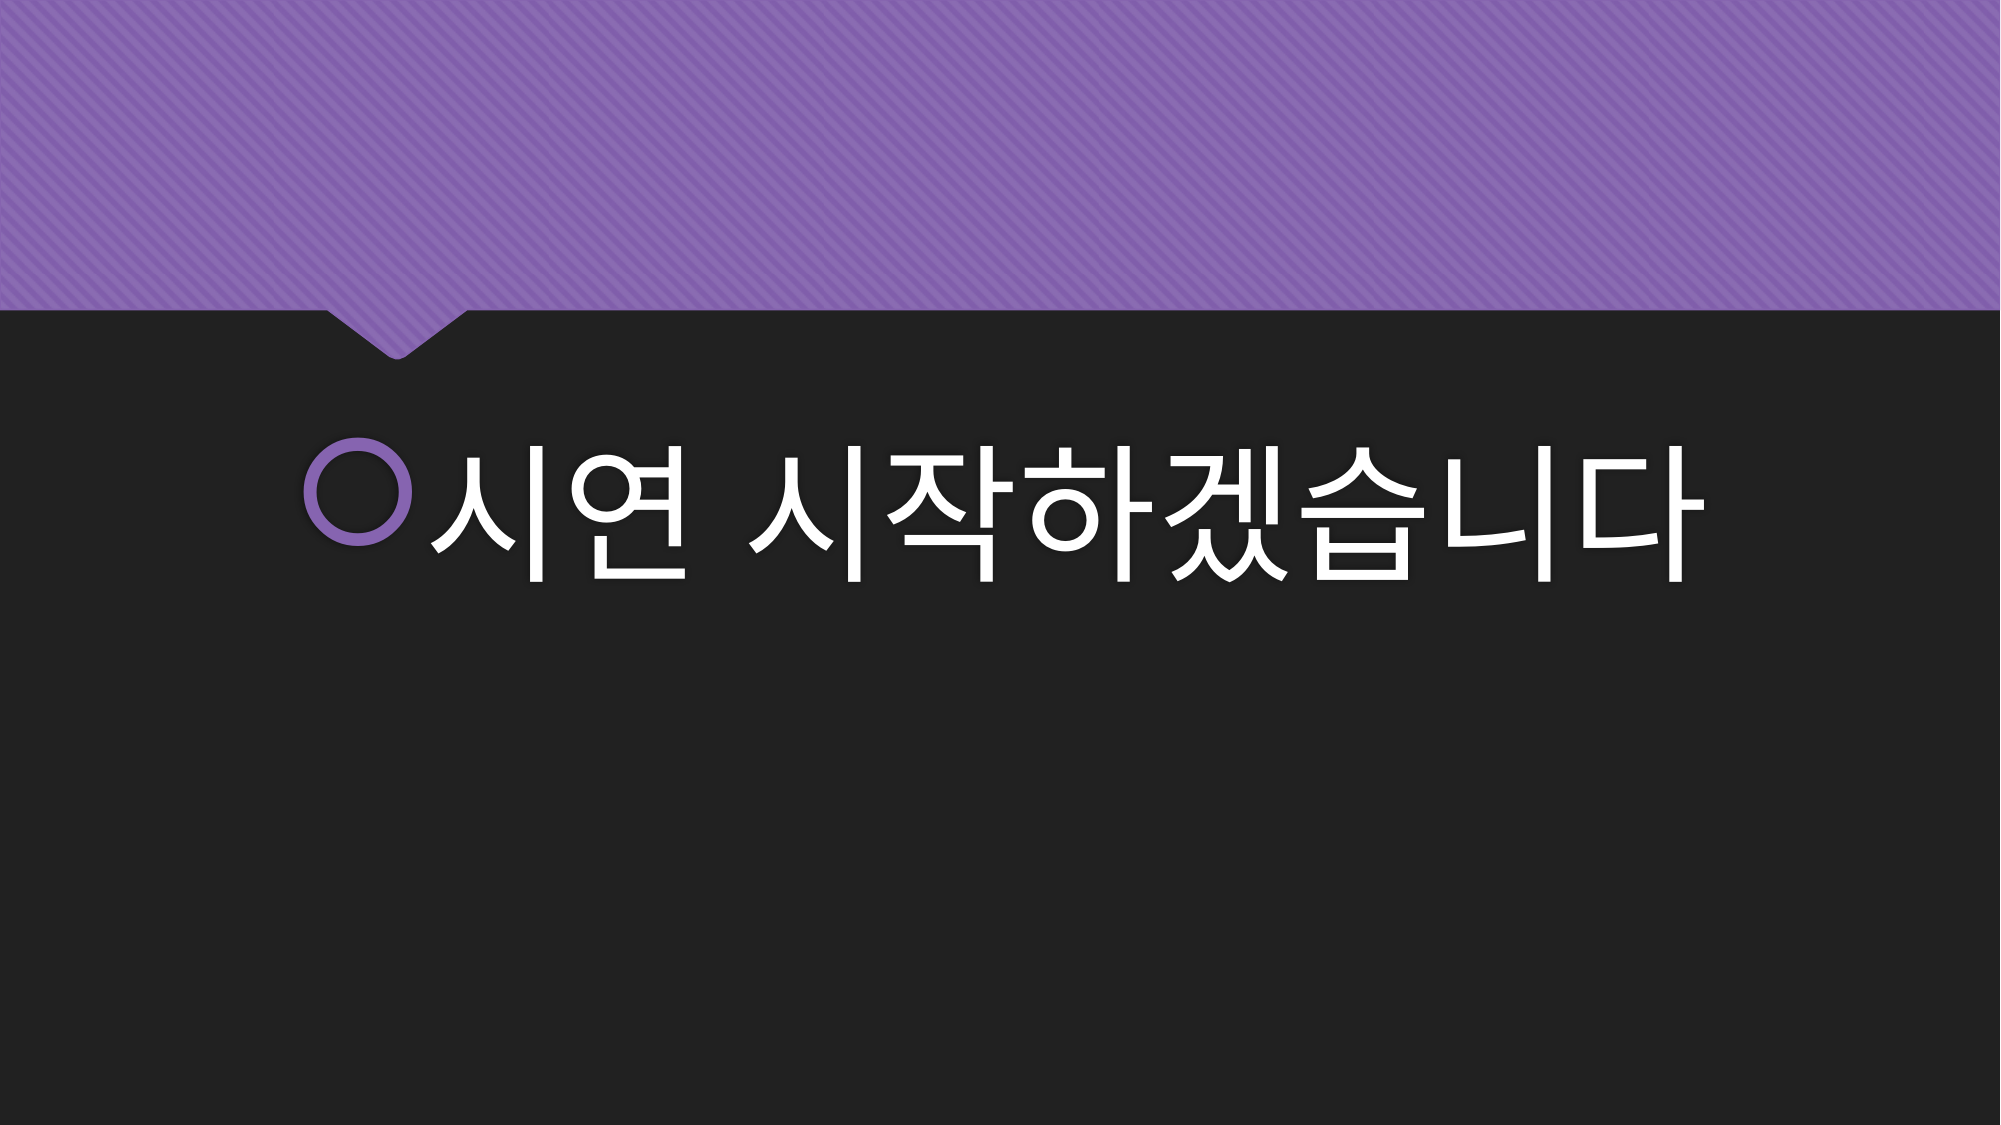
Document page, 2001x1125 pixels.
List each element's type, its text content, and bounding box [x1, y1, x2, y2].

list 시연 시작하겠습니다 [134, 73, 1866, 949]
